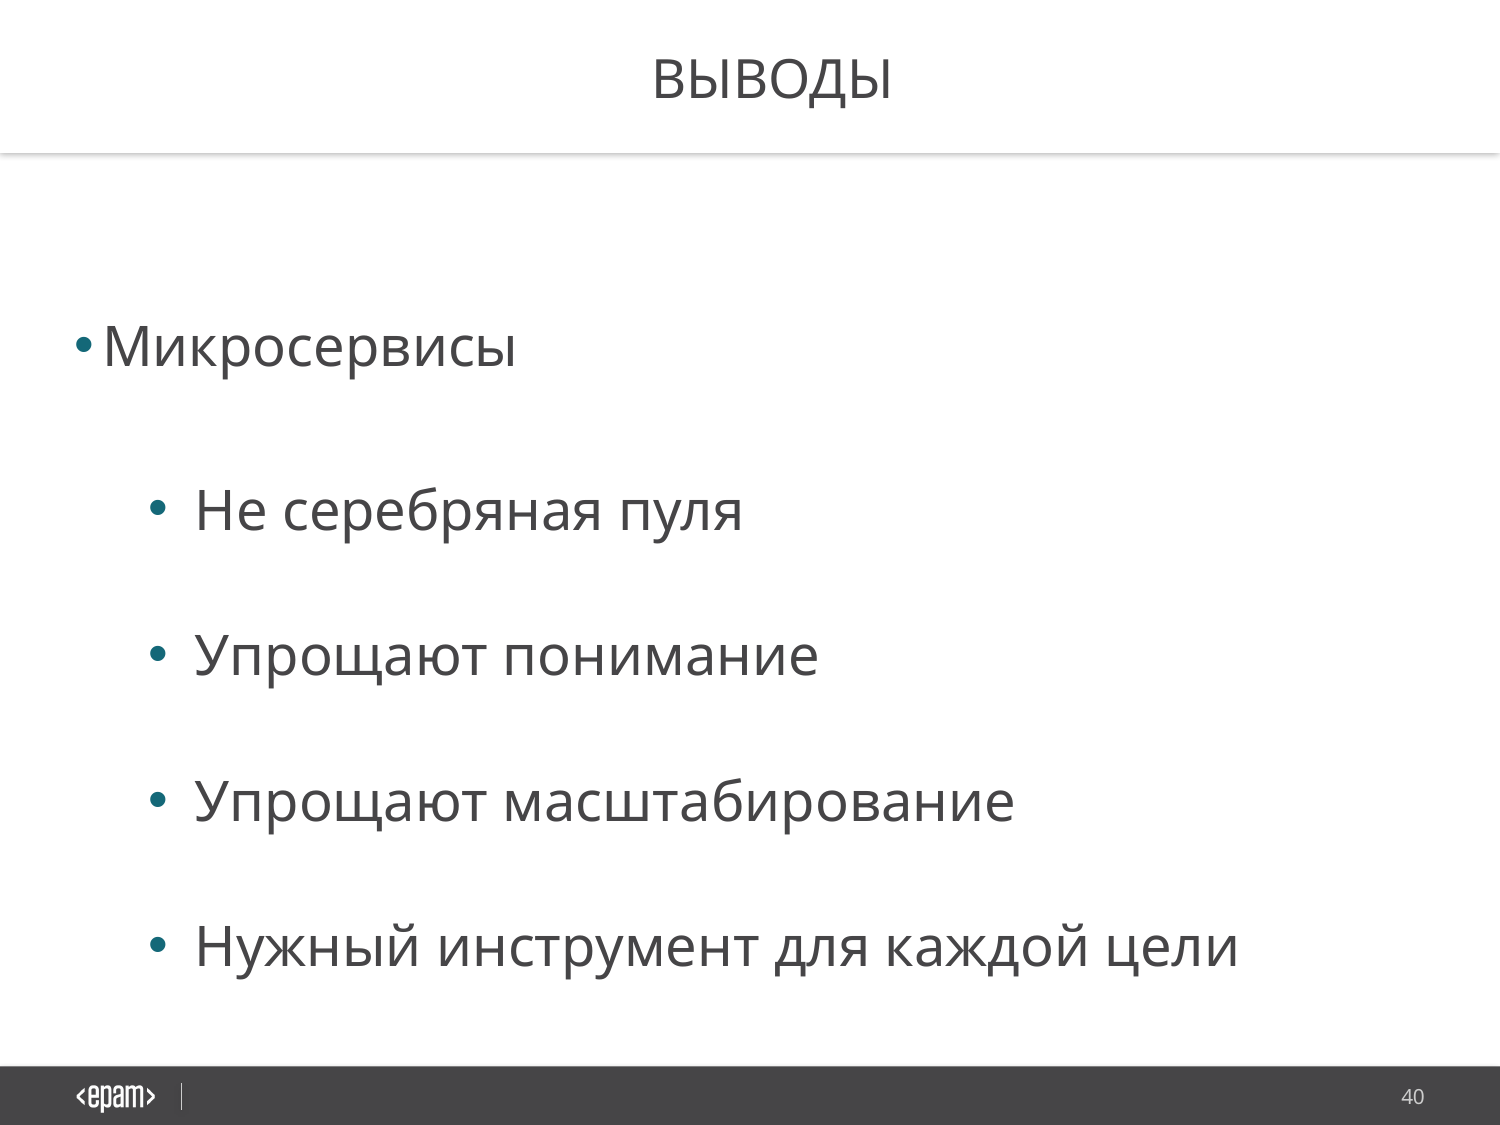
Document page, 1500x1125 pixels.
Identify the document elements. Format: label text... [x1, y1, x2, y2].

picture [76, 1085, 155, 1113]
list Микросервисы Не серебряная пуля Упрощают понимание Упрощают масштабирование Нужный инструмент для каждой цели [59, 236, 1411, 987]
list ВЫВОДЫ [0, 0, 1500, 153]
